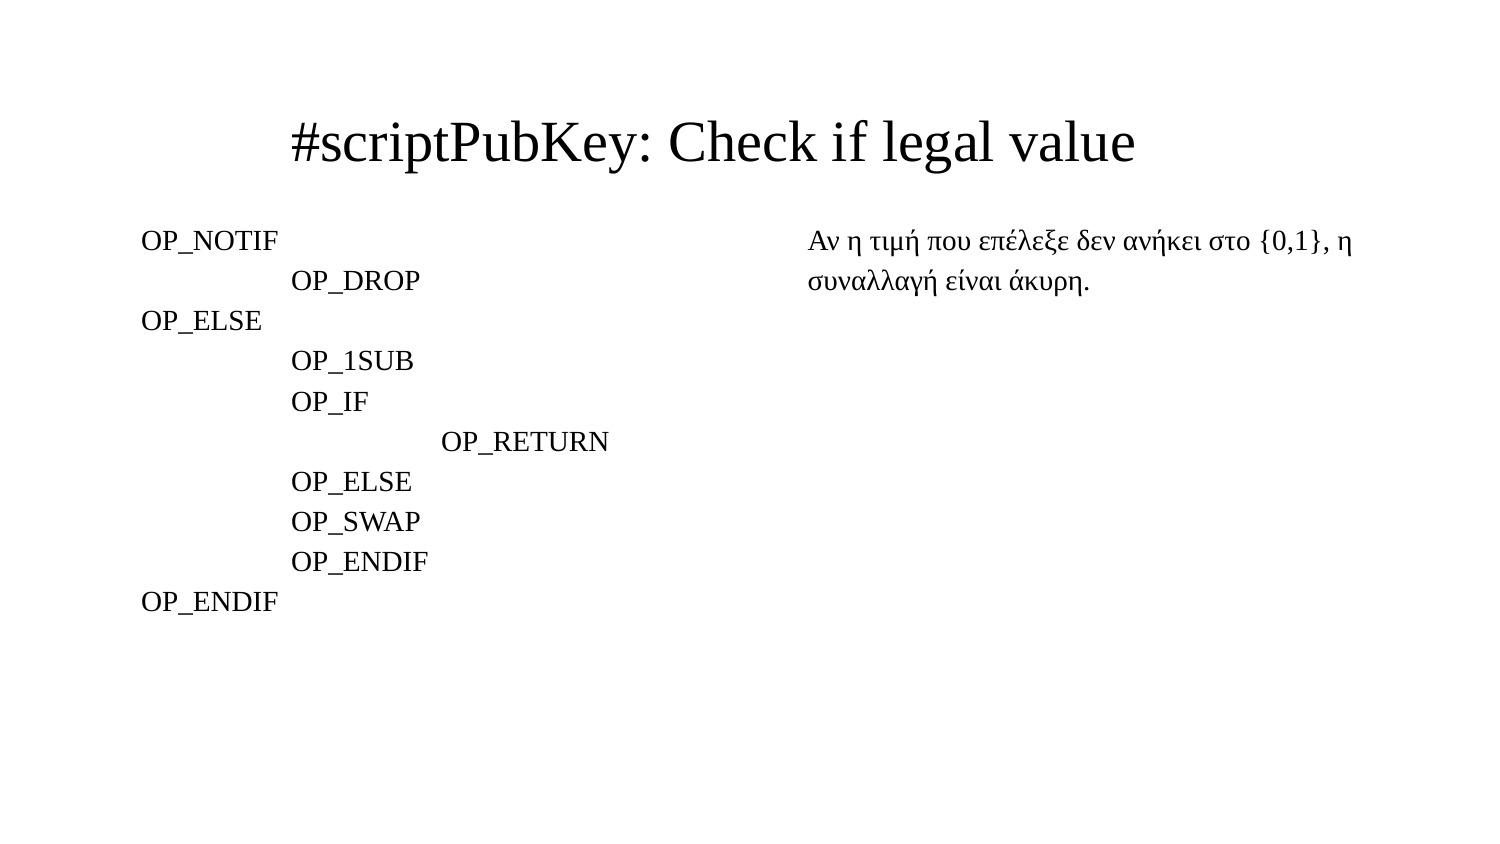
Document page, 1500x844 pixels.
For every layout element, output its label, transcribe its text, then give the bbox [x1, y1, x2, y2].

title #scriptPubKey: Check if legal value [51, 51, 1449, 189]
list OP_NOTIF OP_DROP OP_ELSE OP_1SUB OP_IF OP_RETURN OP_ELSE OP_SWAP OP_ENDIF OP_ENDIF [126, 200, 783, 752]
list Αν η τιμή που επέλεξε δεν ανήκει στο {0,1}, η συναλλαγή είναι άκυρη. [792, 200, 1449, 752]
